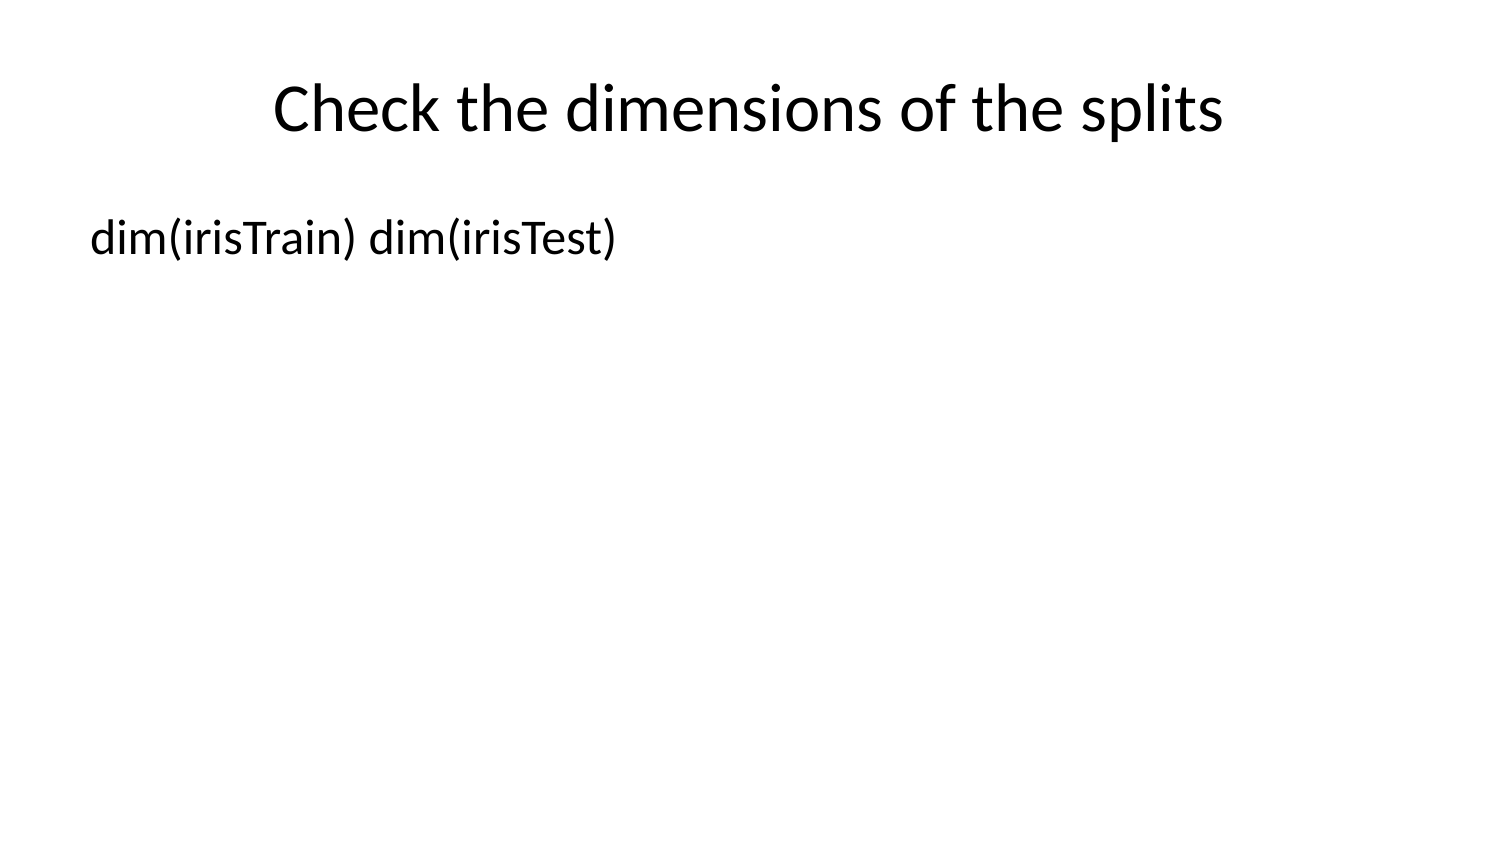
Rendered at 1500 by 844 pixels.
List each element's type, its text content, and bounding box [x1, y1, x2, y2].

title Check the dimensions of the splits [75, 33, 1425, 175]
list dim(irisTrain) dim(irisTest) [75, 196, 1425, 754]
